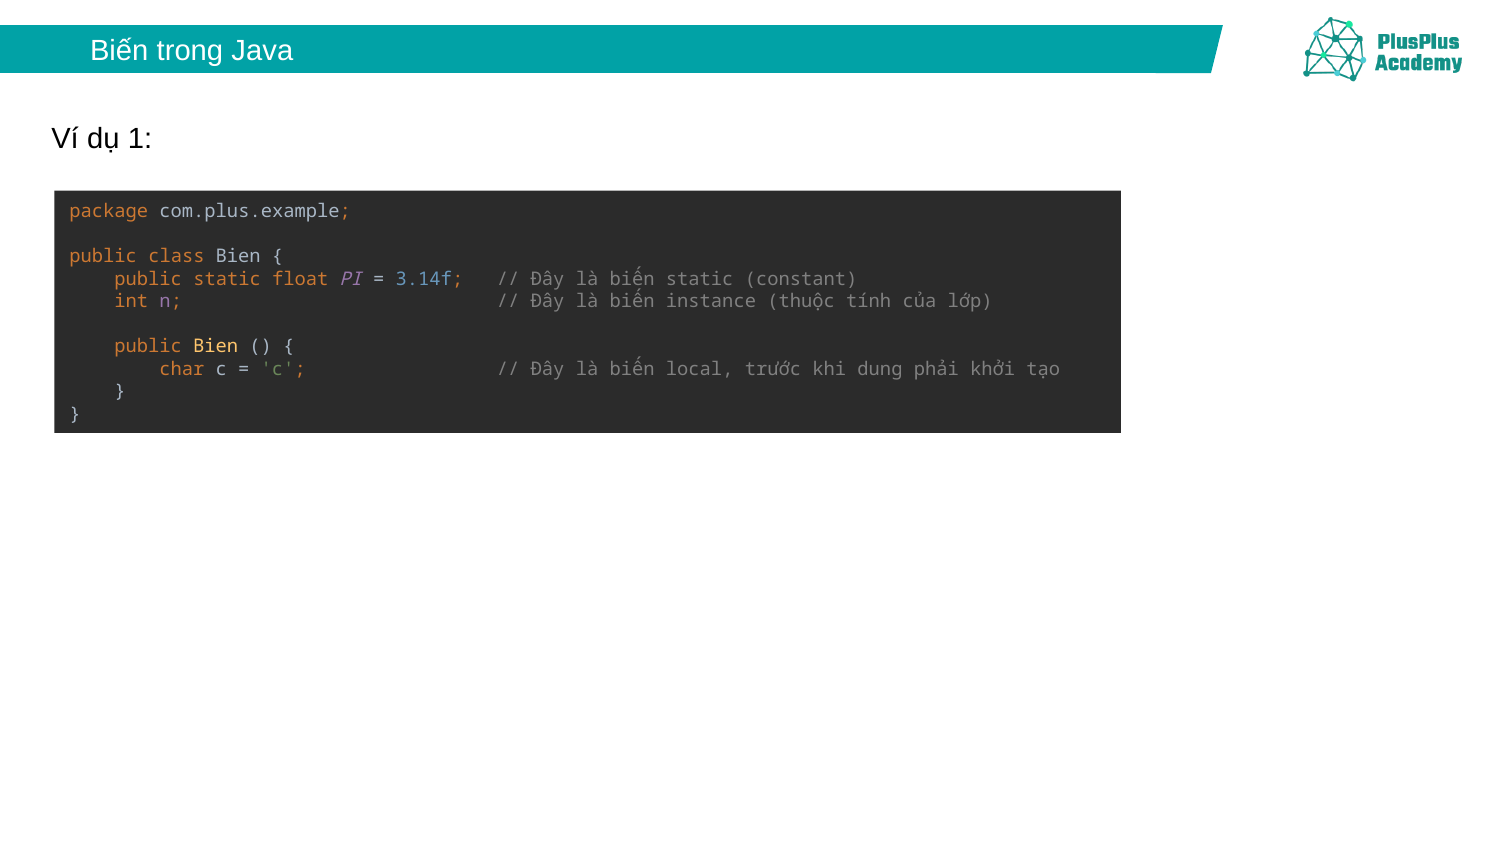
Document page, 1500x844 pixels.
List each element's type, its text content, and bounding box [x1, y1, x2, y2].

text_box [1155, 25, 1223, 74]
text_box package com.plus.example; public class Bien { public static float PI = 3.14f; // Đây là biến static (constant) int n; // Đây là biến instance (thuộc tính của lớp) public Bien () { char c = 'c'; // Đây là biến local, trước khi dung phải khởi tạo } } [54, 190, 1121, 433]
text_box Ví dụ 1: [36, 112, 455, 163]
text_box Biến trong Java [0, 25, 1167, 73]
picture [1294, 12, 1469, 87]
